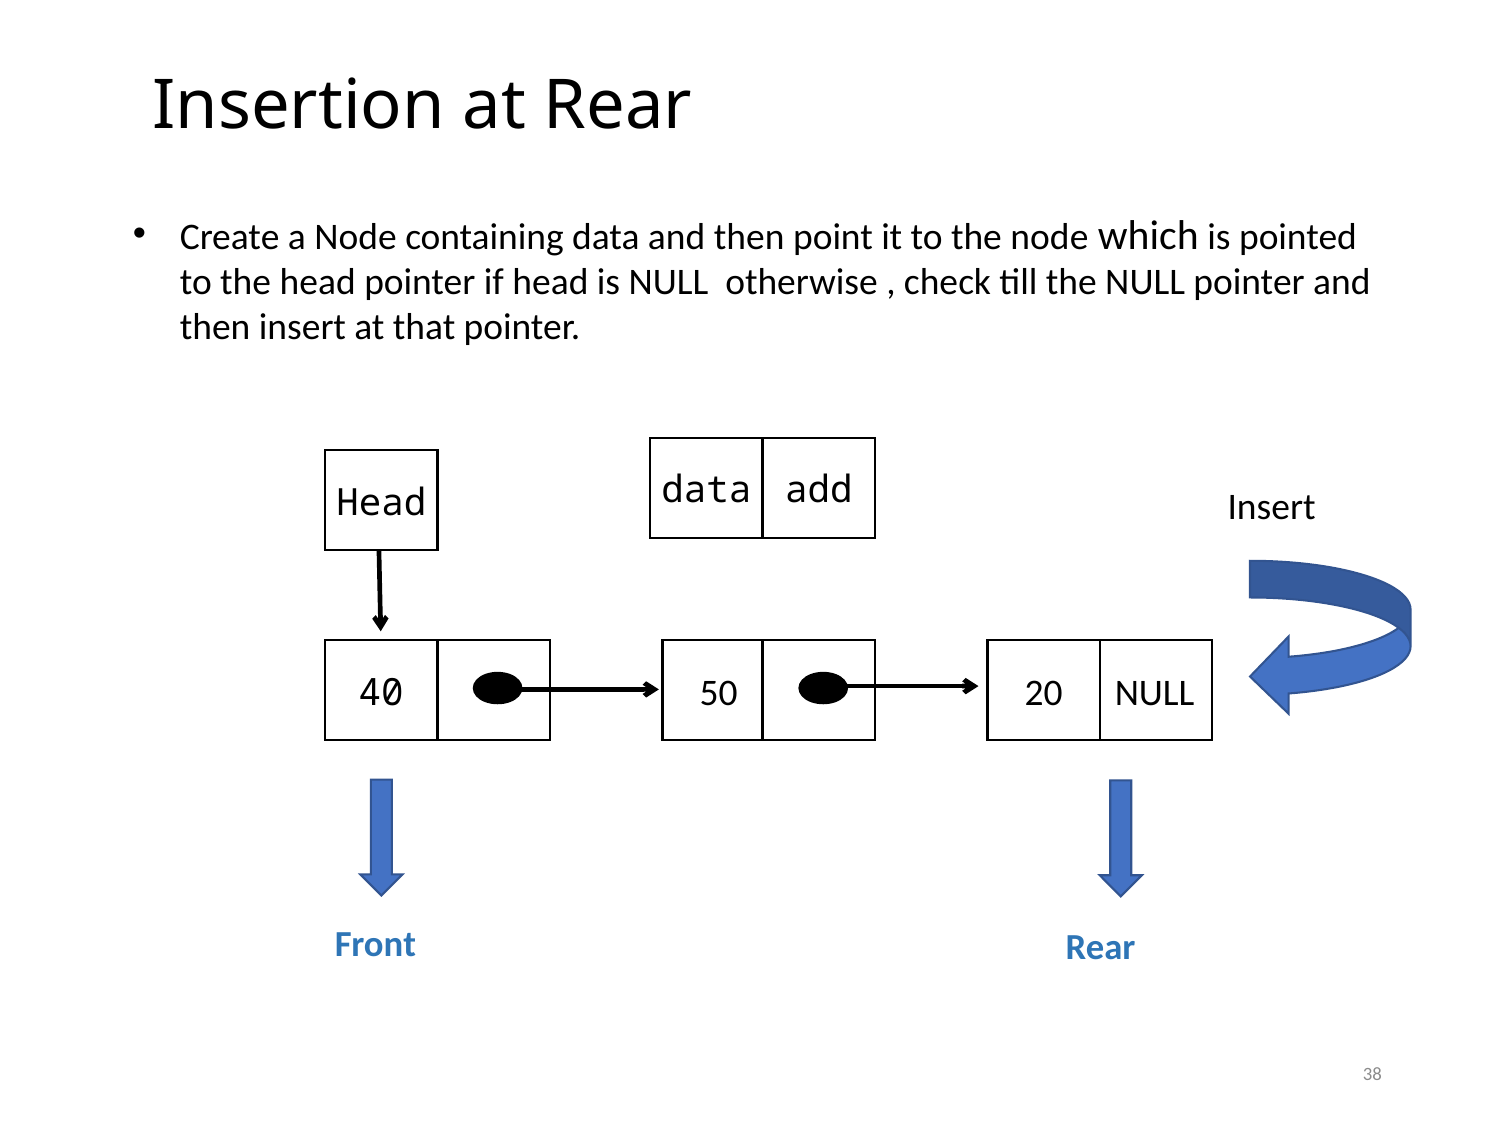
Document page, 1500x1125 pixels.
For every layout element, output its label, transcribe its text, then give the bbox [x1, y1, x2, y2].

text_box Insert [1212, 474, 1331, 535]
text_box [357, 778, 405, 897]
text_box [1248, 559, 1412, 717]
text_box add [762, 437, 876, 539]
slide_number 38 [1059, 1042, 1397, 1103]
text_box [1097, 779, 1145, 898]
text_box Front [319, 912, 460, 973]
text_box data [649, 437, 762, 539]
text_box Head [324, 449, 439, 551]
text_box Rear [1050, 915, 1191, 975]
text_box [324, 640, 1213, 741]
title Insertion at Rear [137, 12, 1463, 200]
text_box Create a Node containing data and then point it to the node which is pointed to the head pointer if head is NULL otherwise , check till the NULL pointer and then insert at that pointer. [118, 200, 1388, 355]
